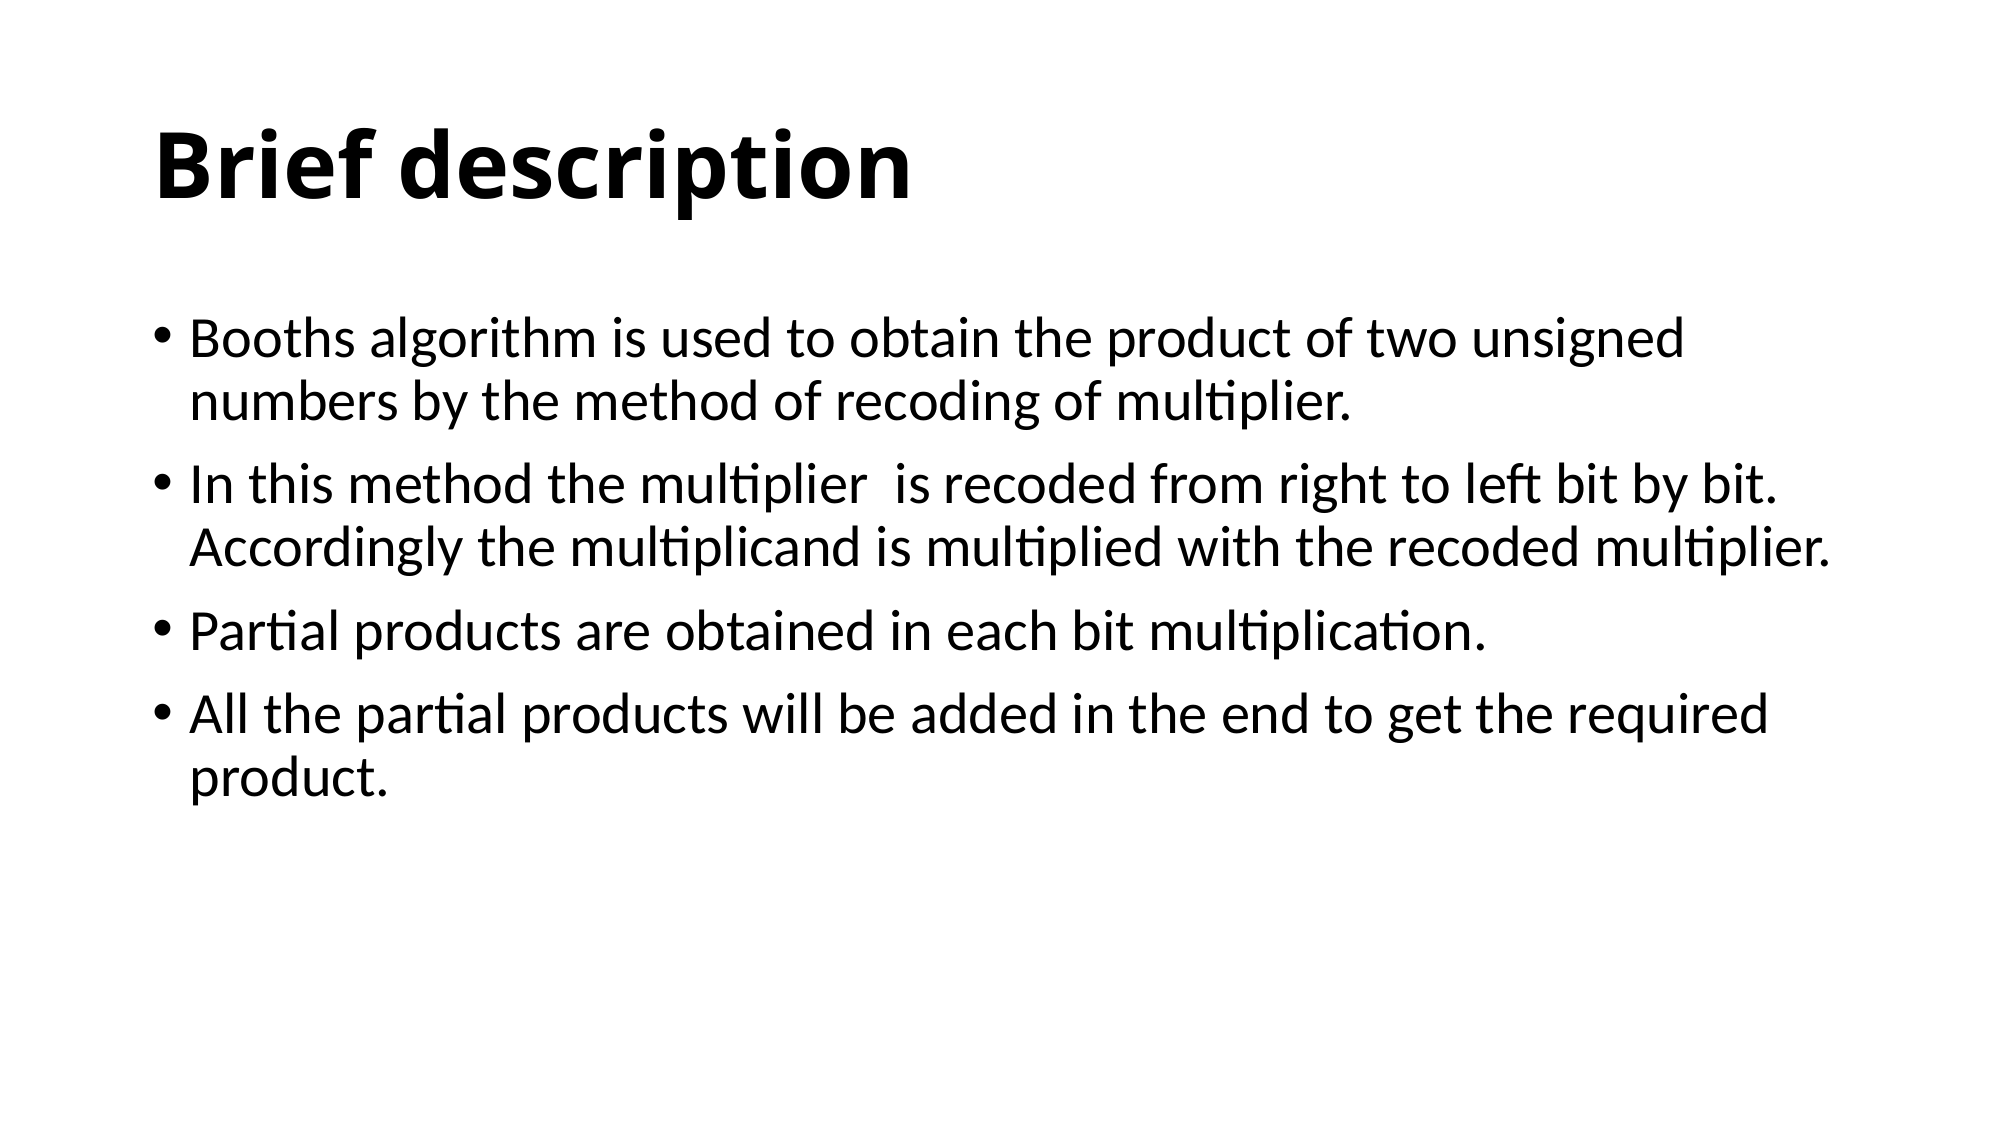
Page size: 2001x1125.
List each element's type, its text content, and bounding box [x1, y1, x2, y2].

list Booths algorithm is used to obtain the product of two unsigned numbers by the method of recoding of multiplier. In this method the multiplier is recoded from right to left bit by bit. Accordingly the multiplicand is multiplied with the recoded multiplier. Partial products are obtained in each bit multiplication. All the partial products will be added in the end to get the required product. [137, 299, 1863, 1014]
title Brief description [137, 59, 1863, 278]
